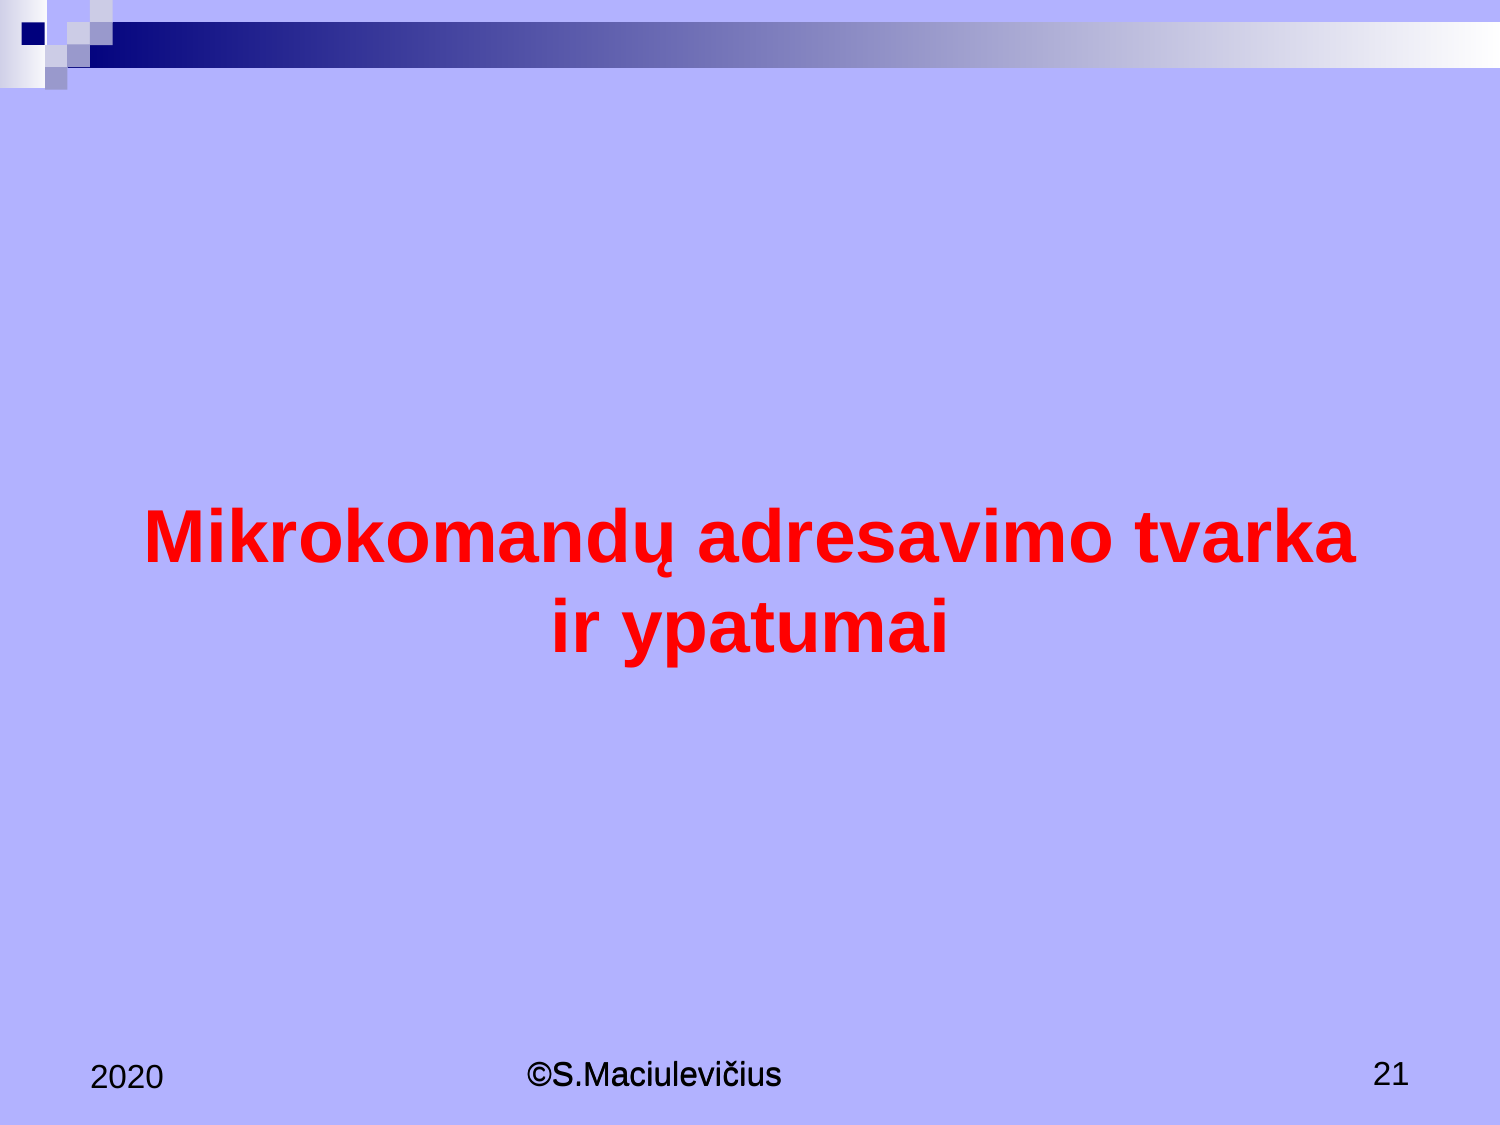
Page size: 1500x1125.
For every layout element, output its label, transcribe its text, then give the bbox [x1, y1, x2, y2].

slide_number 2020 [74, 1024, 426, 1103]
slide_number 21 [1074, 1024, 1426, 1101]
footer ©S.Maciulevičius [512, 1024, 988, 1101]
list Mikrokomandų adresavimo tvarka ir ypatumai [100, 479, 1401, 681]
